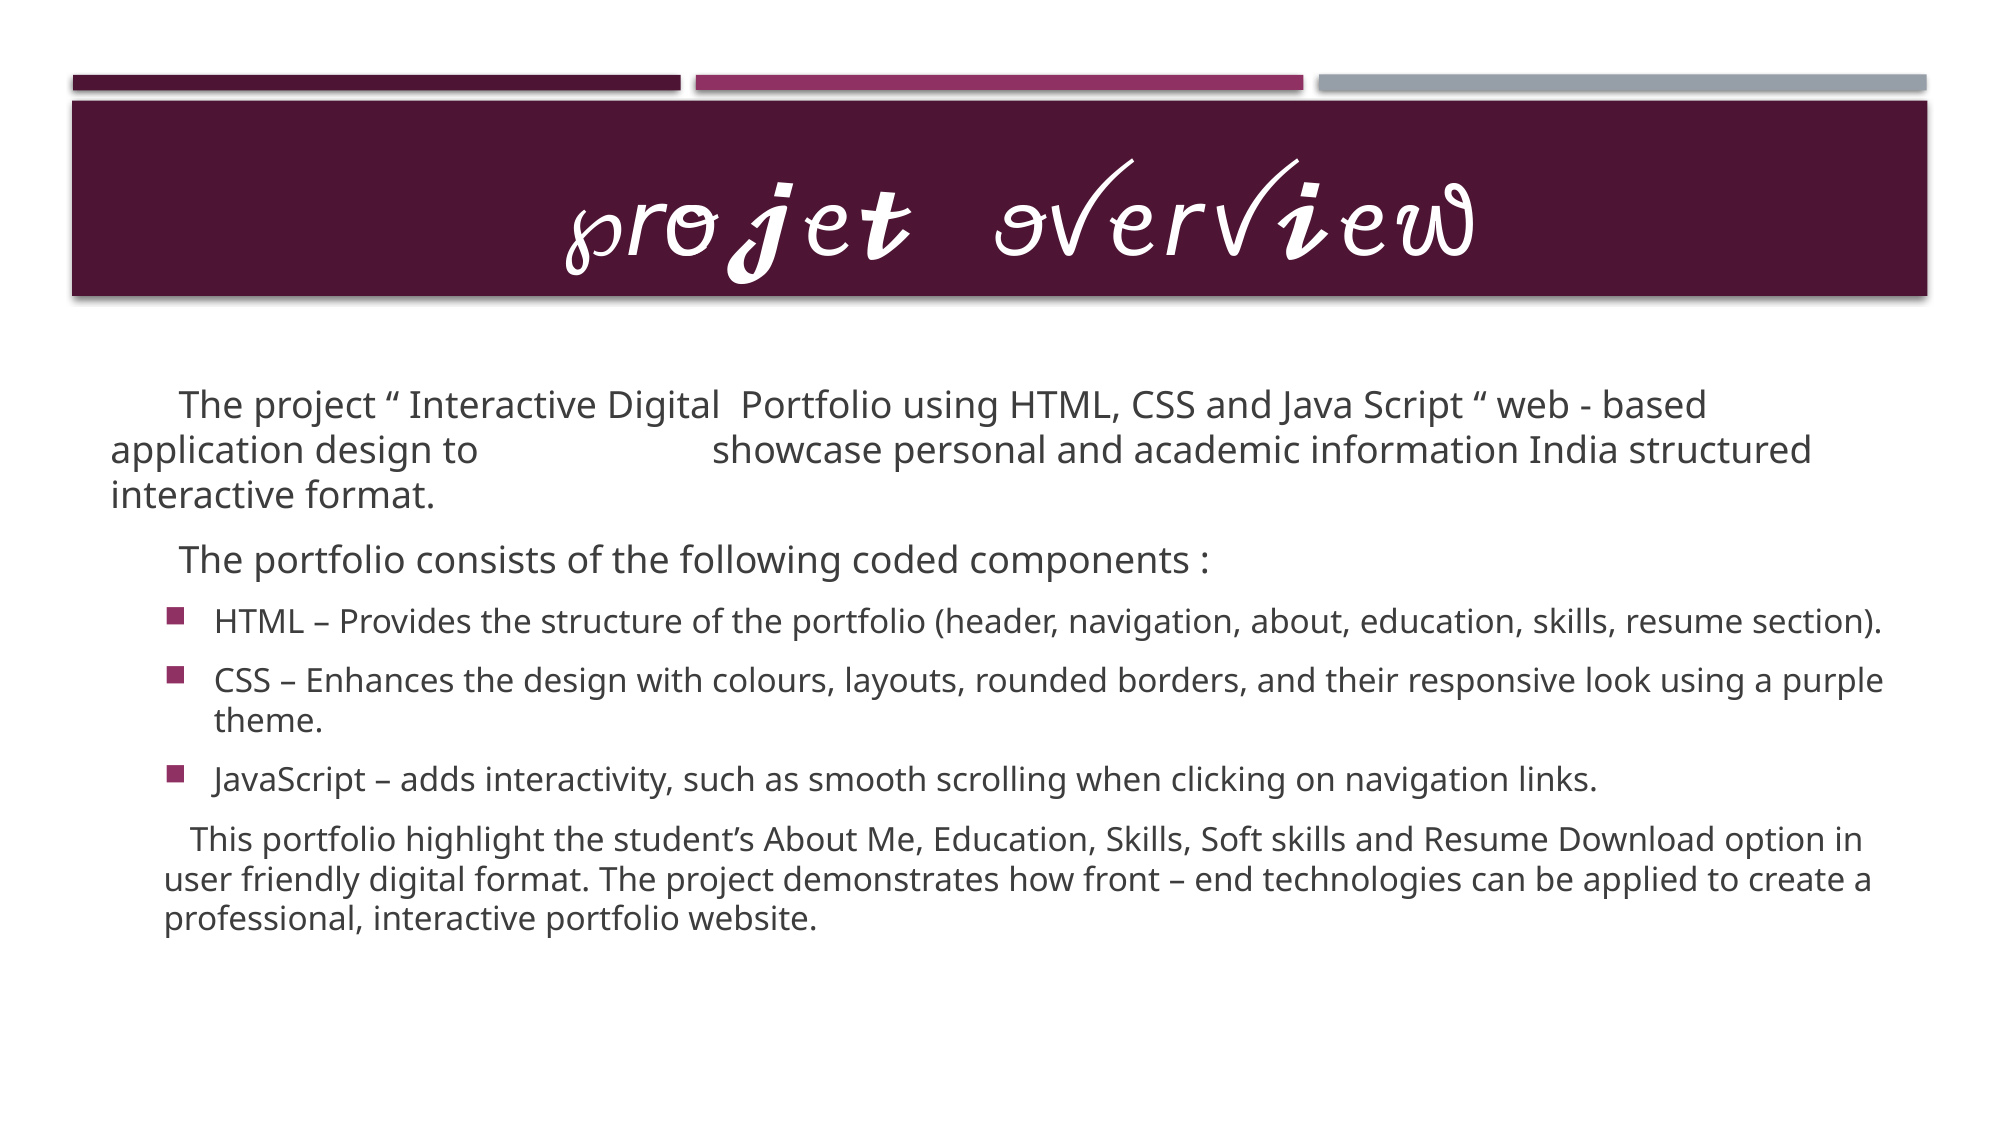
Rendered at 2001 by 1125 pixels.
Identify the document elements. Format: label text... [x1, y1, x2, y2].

title ℘𝘳ꪮ𝓳ꫀᥴ𝓽 ꪮꪜꫀ𝘳ꪜ𝓲ꫀ᭙ [95, 115, 1905, 282]
list The project “ Interactive Digital Portfolio using HTML, CSS and Java Script “ web - based application design to showcase personal and academic information India structured interactive format. The portfolio consists of the following coded components : HTML – Provides the structure of the portfolio (header, navigation, about, education, skills, resume section). CSS – Enhances the design with colours, layouts, rounded borders, and their responsive look using a purple theme. JavaScript – adds interactivity, such as smooth scrolling when clicking on navigation links. This portfolio highlight the student’s About Me, Education, Skills, Soft skills and Resume Download option in user friendly digital format. The project demonstrates how front – end technologies can be applied to create a professional, interactive portfolio website. [95, 357, 1905, 962]
